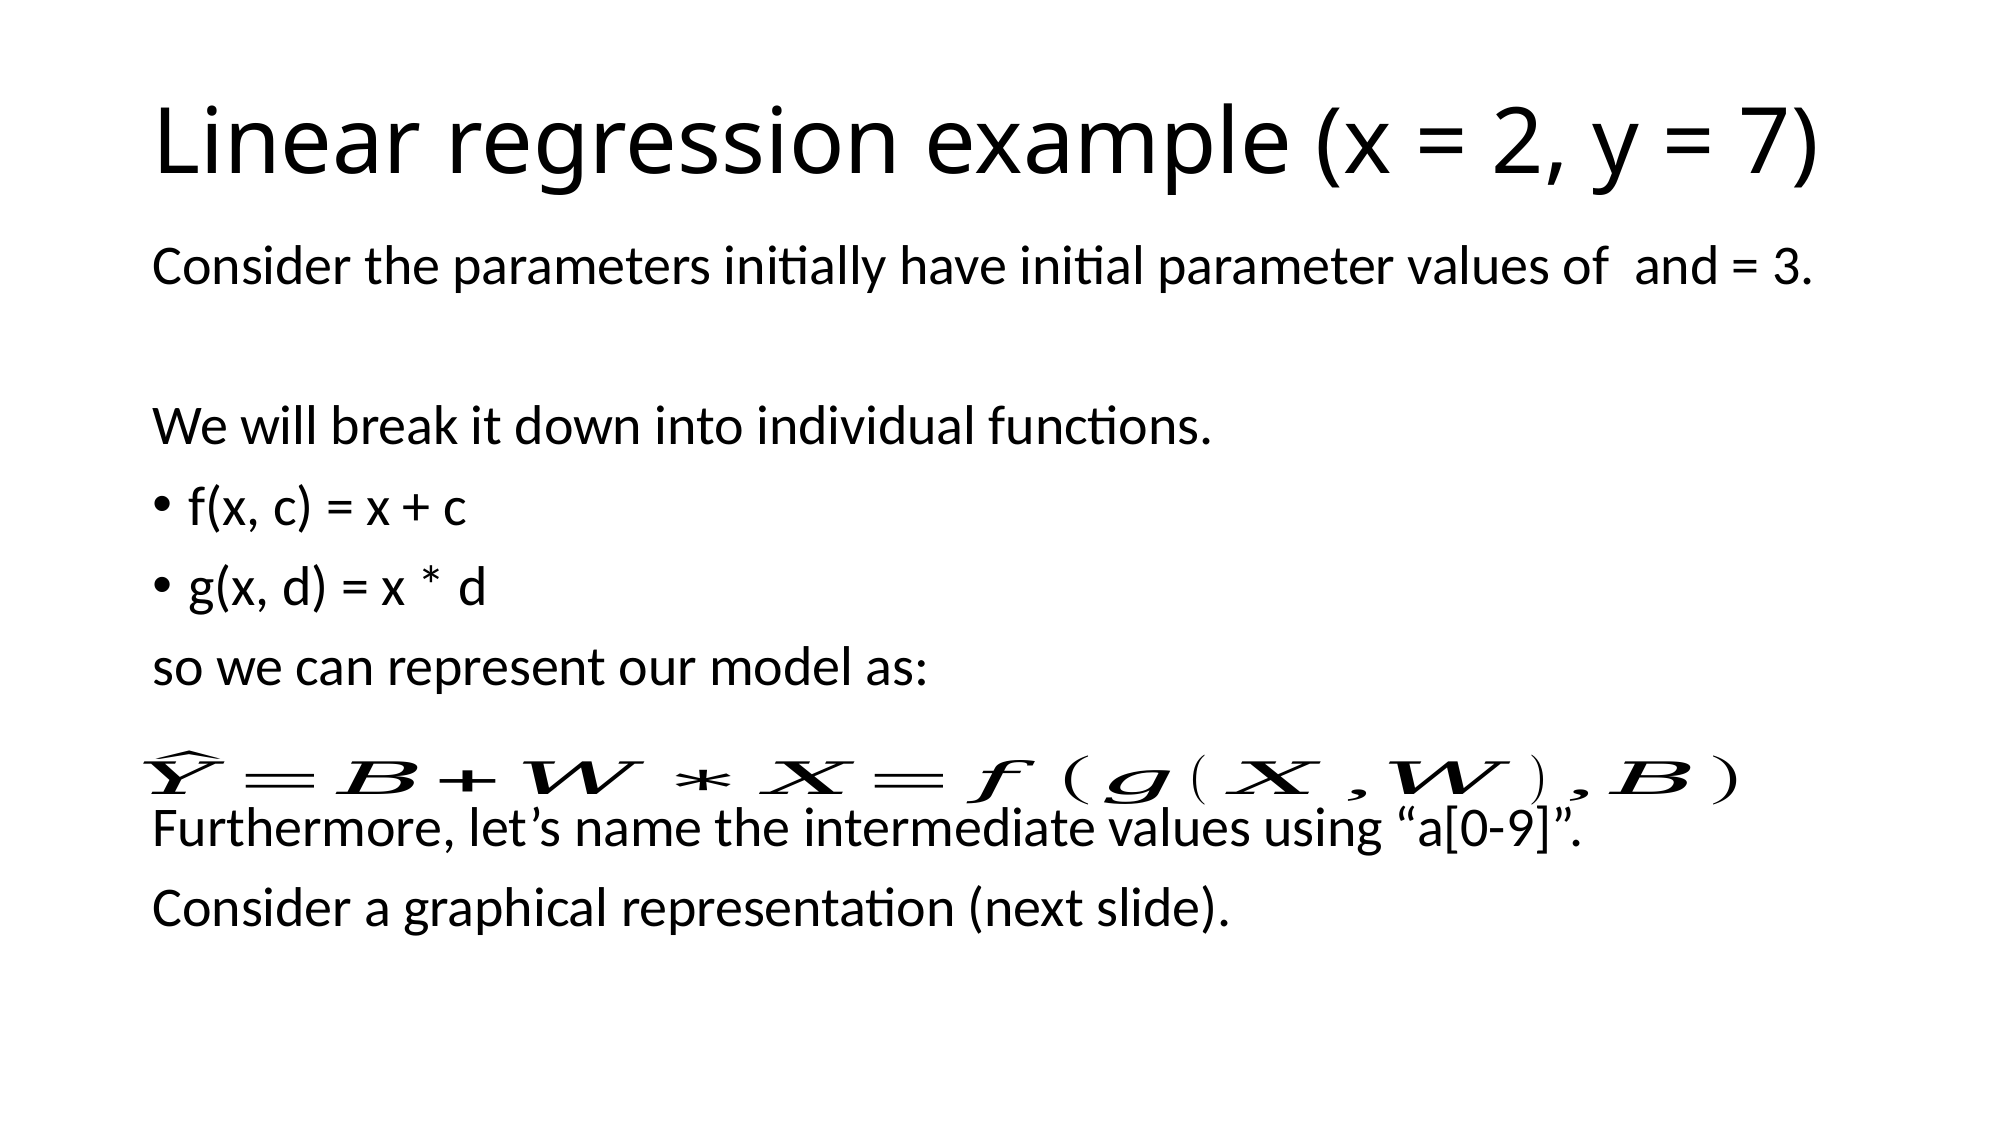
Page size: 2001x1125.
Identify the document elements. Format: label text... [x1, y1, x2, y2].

title Linear regression example (x = 2, y = 7) [137, 59, 1863, 229]
